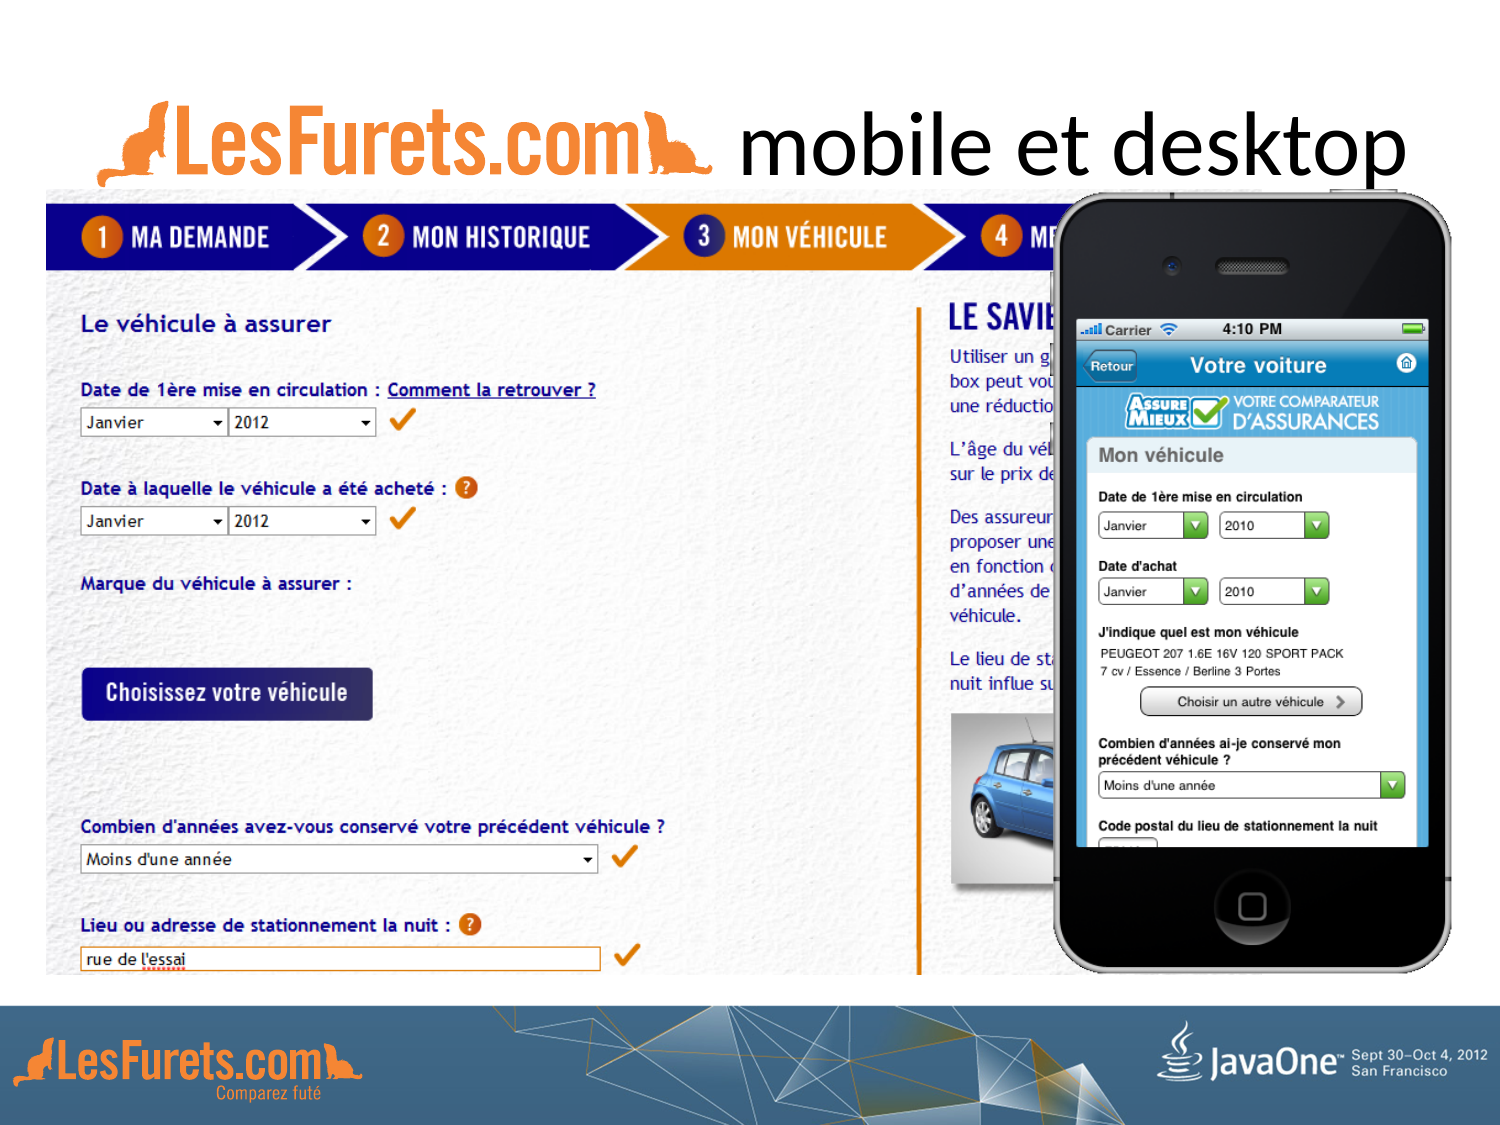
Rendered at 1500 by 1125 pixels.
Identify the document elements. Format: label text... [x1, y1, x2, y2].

title mobile et desktop [75, 45, 1425, 188]
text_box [95, 100, 713, 188]
picture [0, 0, 1500, 1125]
